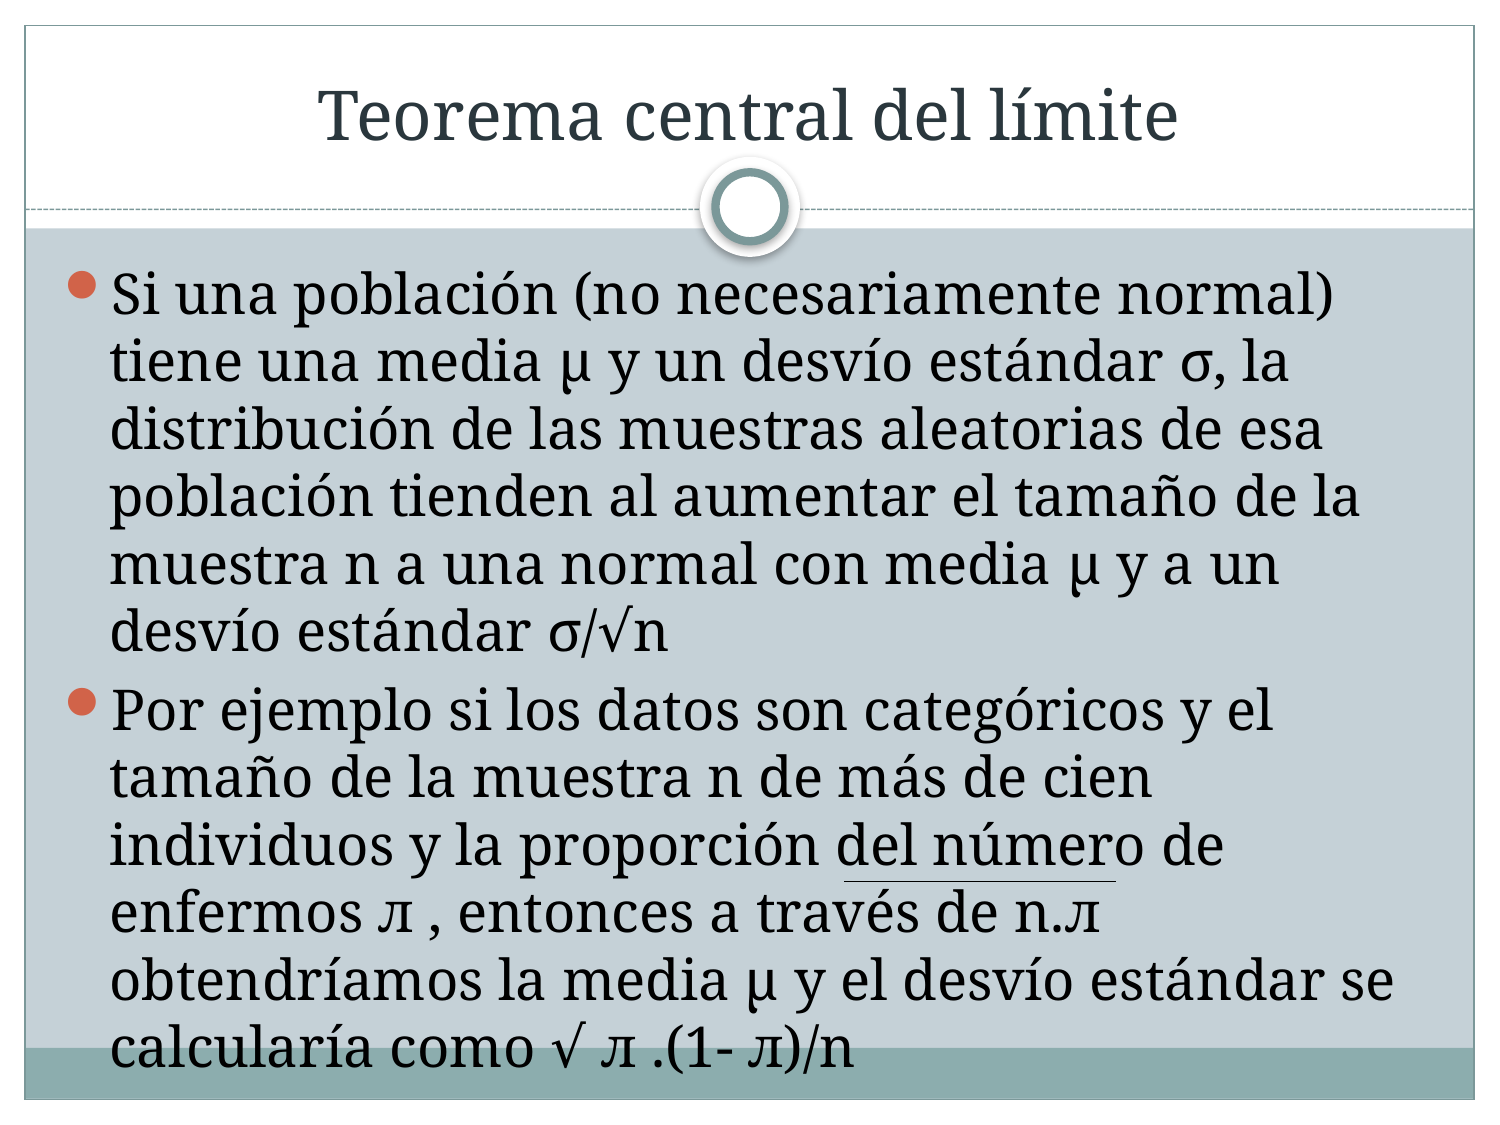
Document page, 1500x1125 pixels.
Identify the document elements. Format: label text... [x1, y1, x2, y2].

title Teorema central del límite [49, 37, 1450, 162]
list Si una población (no necesariamente normal) tiene una media μ y un desvío estándar σ, la distribución de las muestras aleatorias de esa población tienden al aumentar el tamaño de la muestra n a una normal con media μ y a un desvío estándar σ/√n Por ejemplo si los datos son categóricos y el tamaño de la muestra n de más de cien individuos y la proporción del número de enfermos л , entonces a través de n.л obtendríamos la media μ y el desvío estándar se calcularía como √ л .(1- л)/n [49, 250, 1445, 1001]
